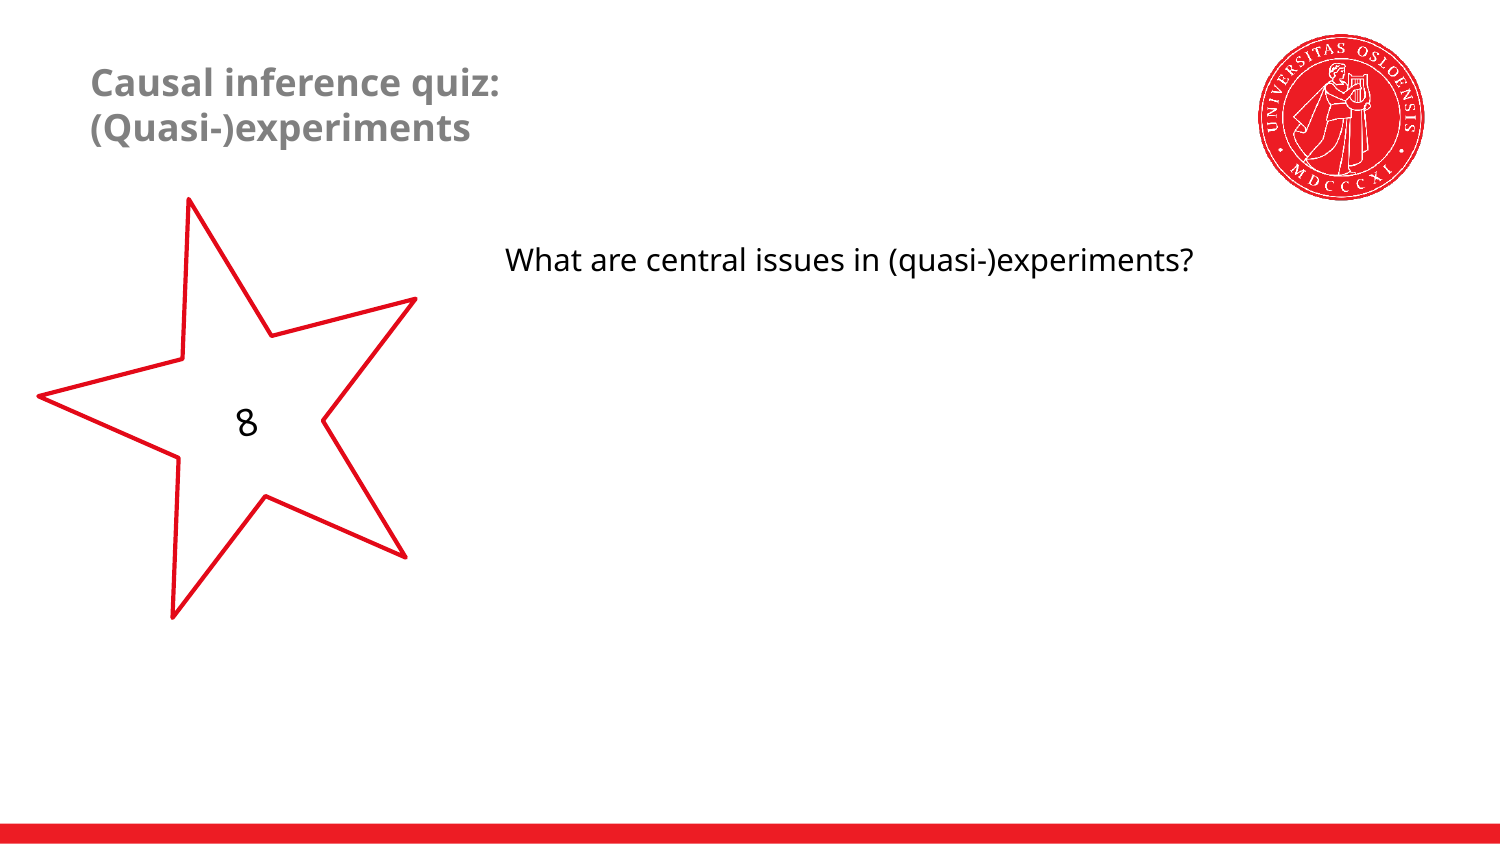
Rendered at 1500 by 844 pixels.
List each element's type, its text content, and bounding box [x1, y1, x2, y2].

list What are central issues in (quasi-)experiments? [490, 232, 1425, 754]
text_box 8 [36, 196, 418, 620]
picture [1257, 33, 1425, 201]
title Causal inference quiz: (Quasi-)experiments [75, 33, 1223, 175]
